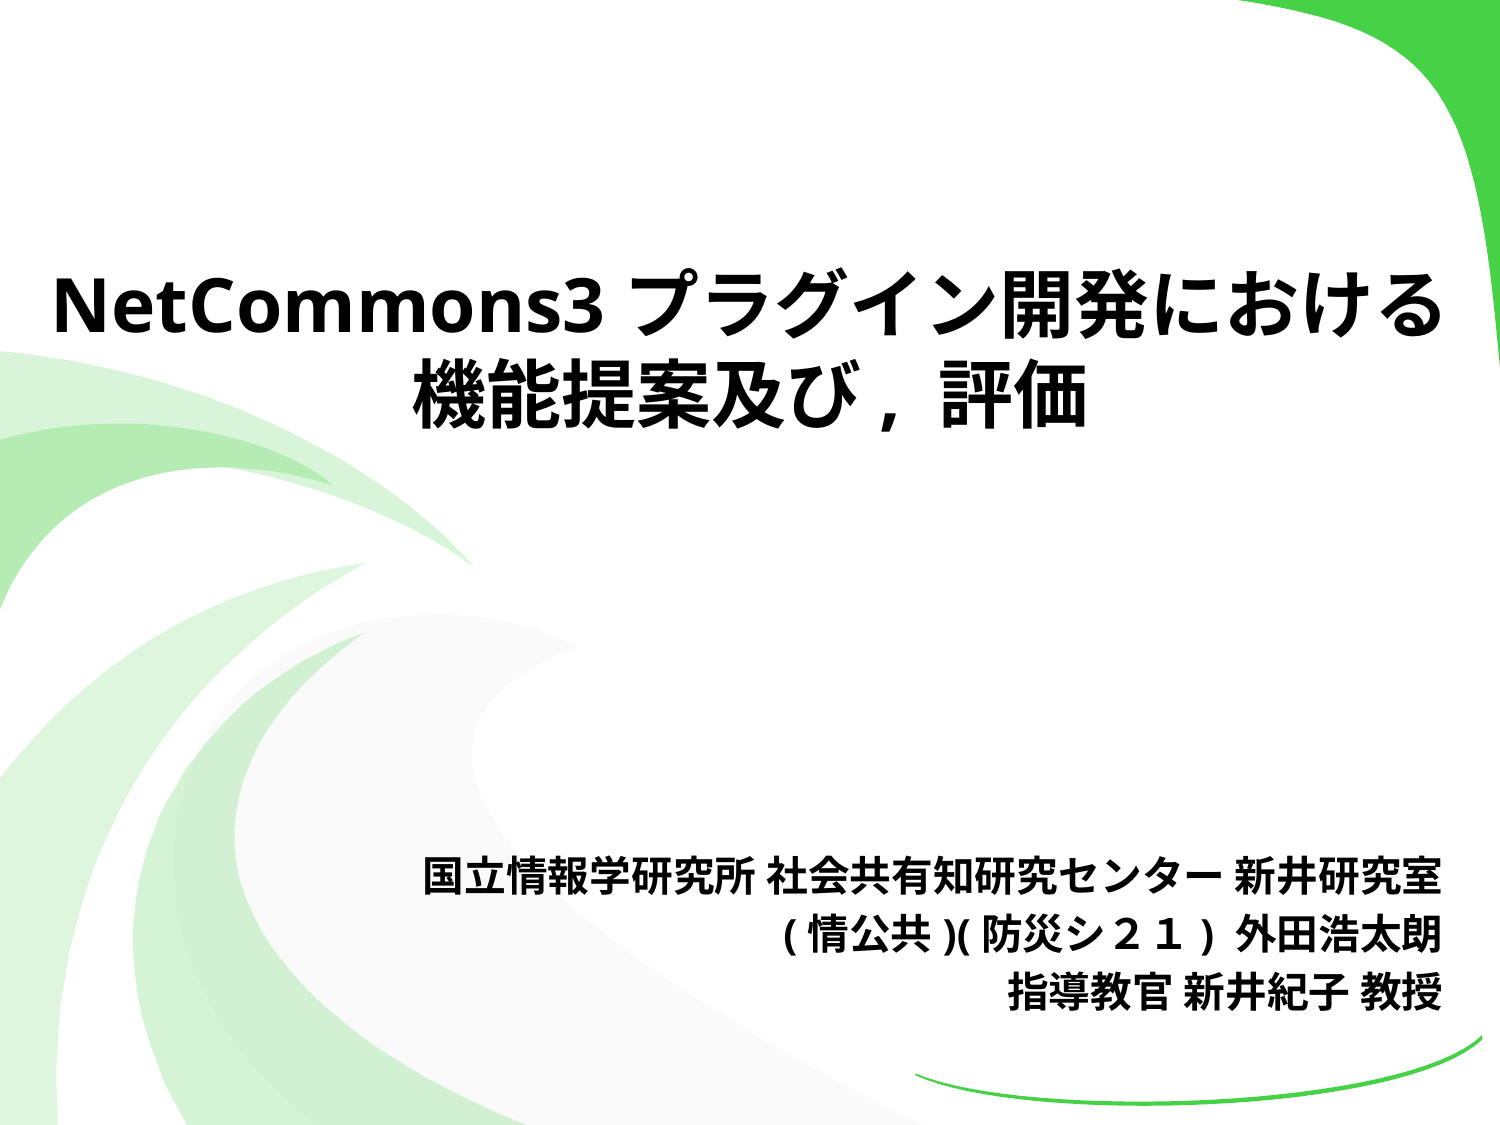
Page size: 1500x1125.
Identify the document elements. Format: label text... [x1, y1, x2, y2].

text_box 国立情報学研究所 社会共有知研究センター 新井研究室 (情公共)(防災シ２１) 外田浩太朗 指導教官 新井紀子 教授 [383, 841, 1459, 1035]
title NetCommons3プラグイン開発における 機能提案及び, 評価 [0, 226, 1500, 468]
